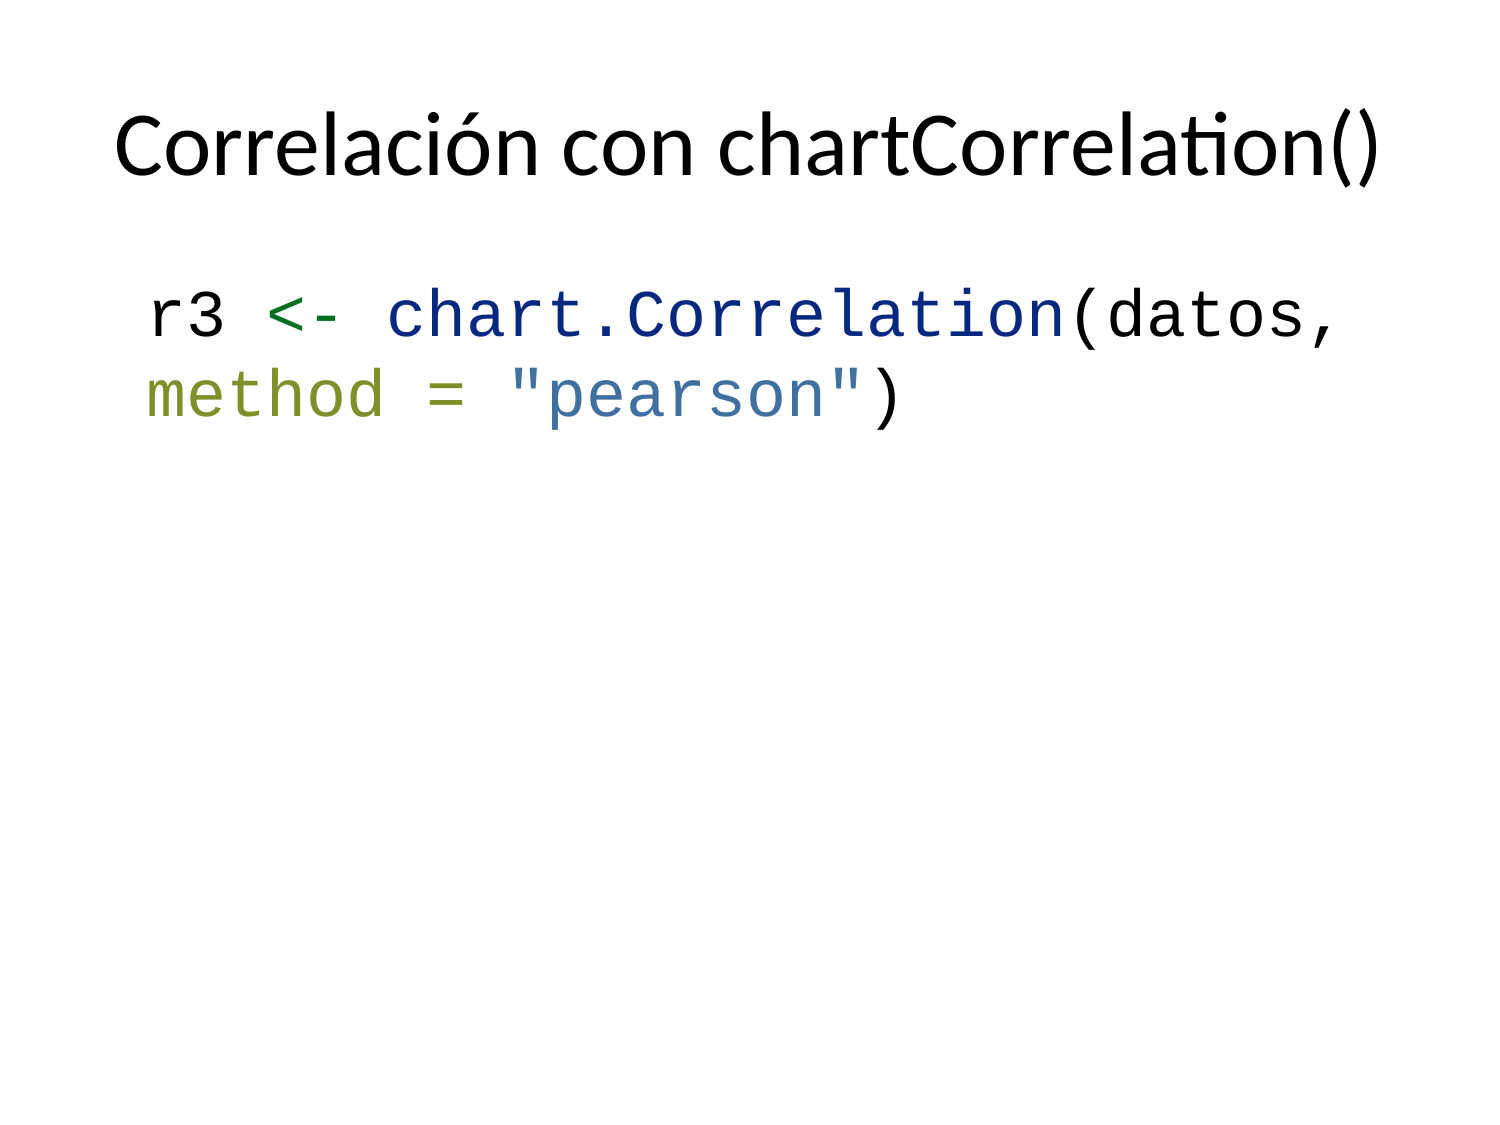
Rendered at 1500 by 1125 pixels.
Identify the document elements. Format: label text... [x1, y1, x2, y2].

title Correlación con chartCorrelation() [75, 45, 1425, 233]
list r3 <- chart.Correlation(datos, method = "pearson") [75, 262, 1425, 1005]
